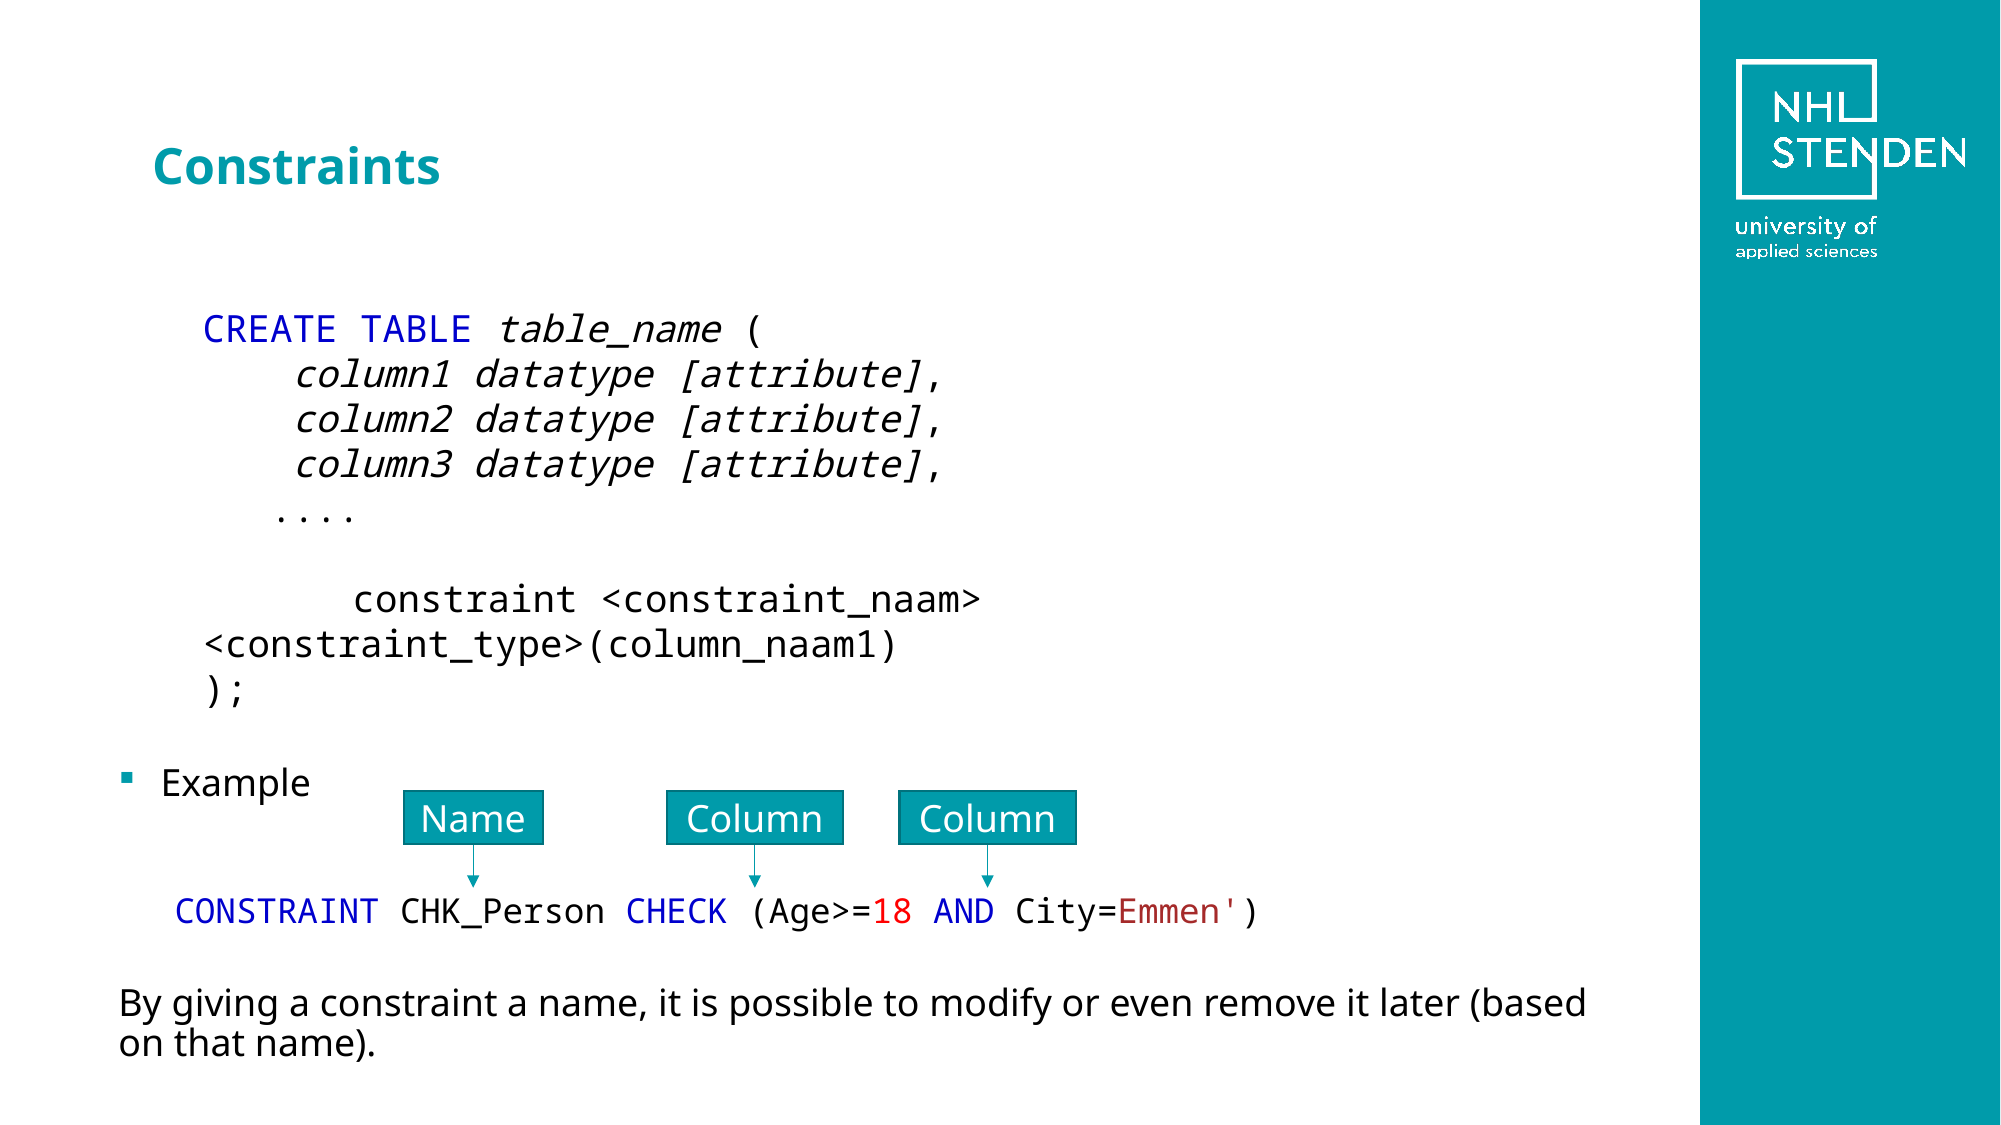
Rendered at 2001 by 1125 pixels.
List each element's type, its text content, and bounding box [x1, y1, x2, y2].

text_box Name [403, 790, 544, 845]
text_box Column [666, 790, 844, 845]
list Example CONSTRAINT CHK_Person CHECK (Age>=18 AND City=Emmen') By giving a constraint a name, it is possible to modify or even remove it later (based on that name). [103, 696, 1645, 1087]
text_box CREATE TABLE table_name ( column1 datatype [attribute], column2 datatype [attribute], column3 datatype [attribute], .... constraint <constraint_naam> <constraint_type>(column_naam1) ); [187, 297, 1687, 718]
picture [1736, 59, 1965, 259]
text_box Column [898, 790, 1077, 845]
title Constraints [137, 59, 1679, 278]
